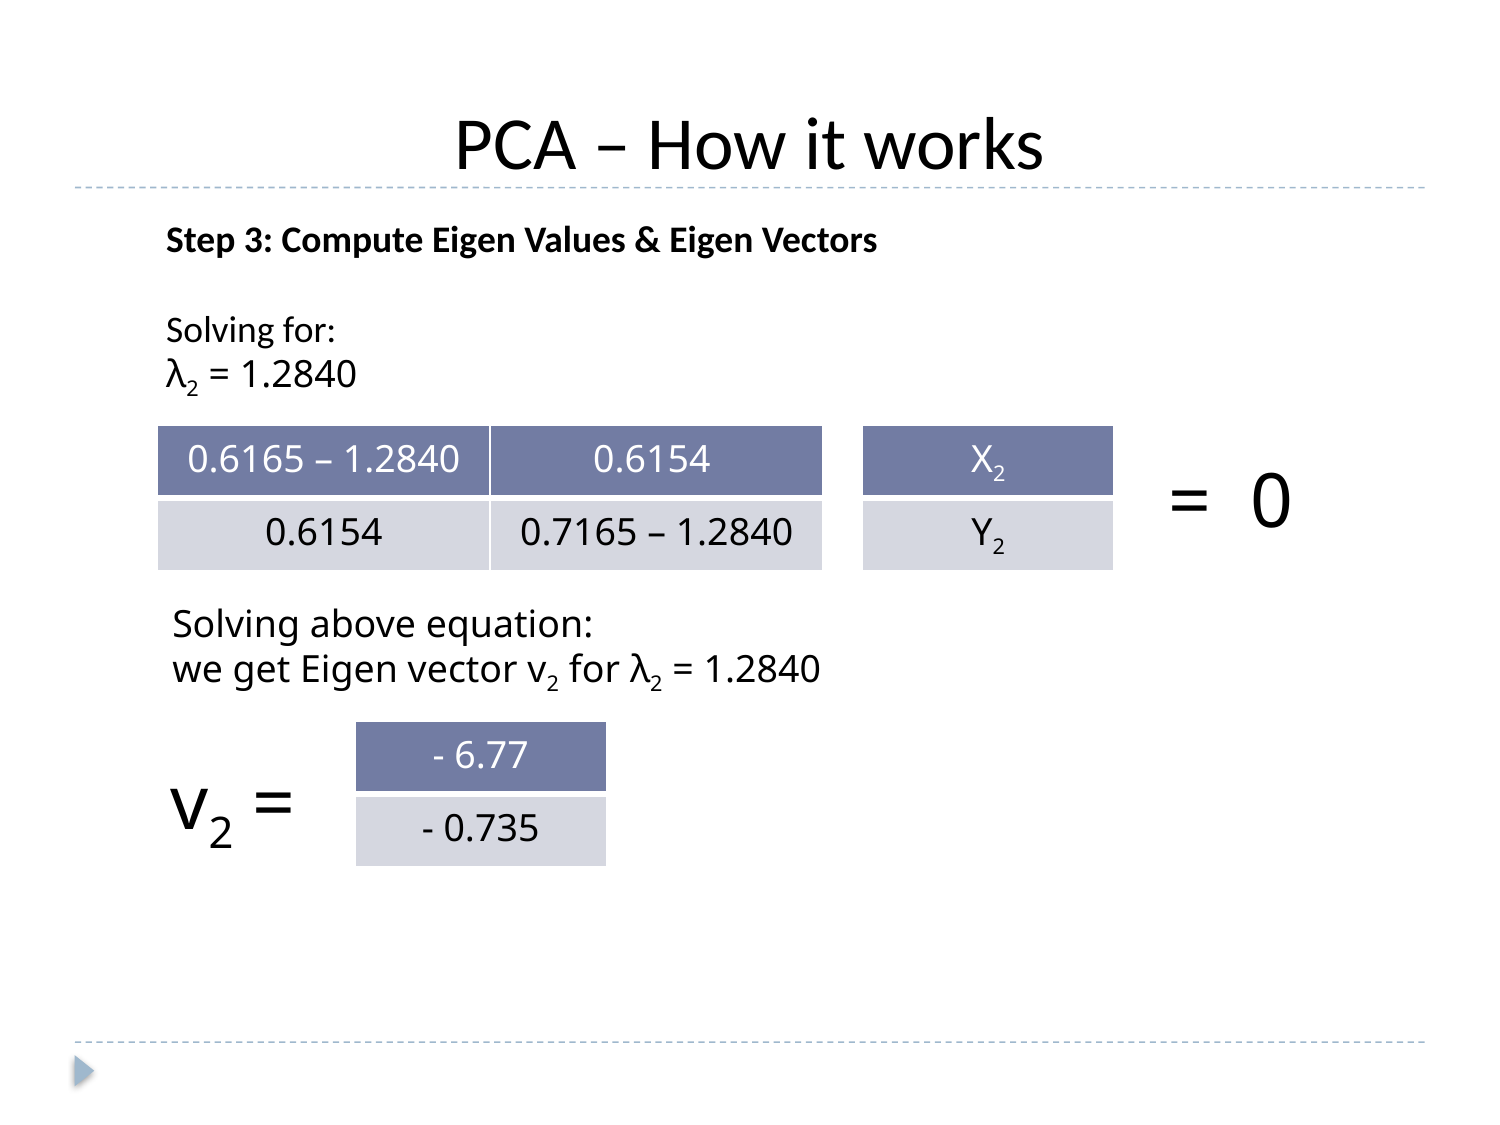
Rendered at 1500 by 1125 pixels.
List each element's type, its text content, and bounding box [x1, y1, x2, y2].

table_header X2 [863, 426, 1113, 495]
text_box v2 = [155, 747, 331, 865]
text_box Solving above equation: we get Eigen vector v2 for λ2 = 1.2840 [157, 592, 1145, 748]
text_box = 0 [1153, 445, 1308, 550]
table_cell 0.6154 [158, 501, 489, 570]
table_header 0.6165 – 1.2840 [158, 426, 489, 495]
table_header - 6.77 [356, 722, 606, 791]
table_cell Y2 [863, 501, 1113, 570]
text_box PCA – How it works [439, 87, 1061, 193]
table_cell - 0.735 [356, 797, 606, 866]
text_box Step 3: Compute Eigen Values & Eigen Vectors Solving for: λ2 = 1.2840 [151, 207, 1408, 409]
table_header 0.6154 [491, 426, 822, 495]
table_cell 0.7165 – 1.2840 [491, 501, 822, 570]
